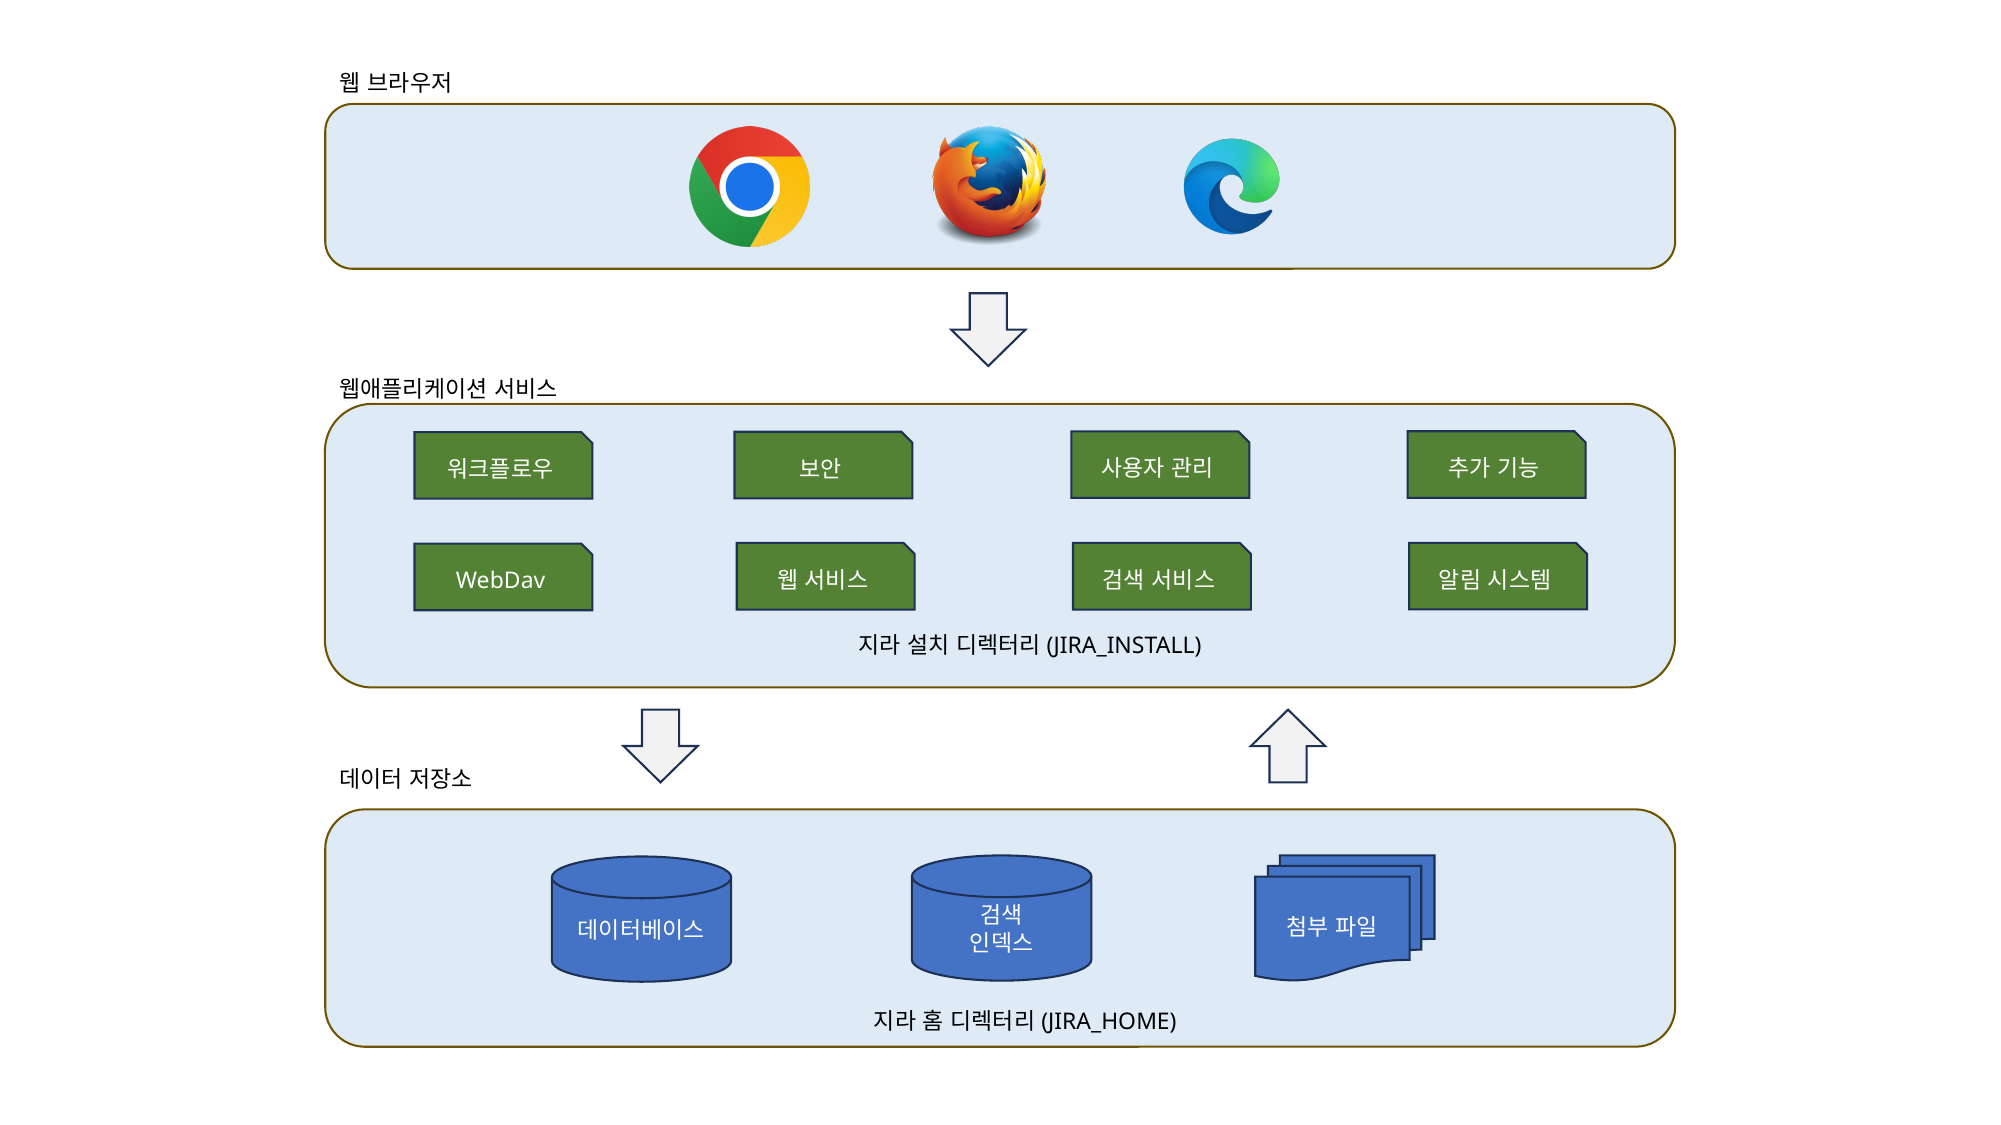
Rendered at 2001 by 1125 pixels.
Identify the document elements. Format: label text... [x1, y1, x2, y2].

text_box 워크플로우 [413, 431, 594, 500]
text_box [323, 402, 1676, 689]
text_box 지라 홈 디렉터리(JIRA_HOME) [840, 998, 1211, 1041]
text_box [948, 292, 1028, 368]
text_box 데이터 저장소 [324, 757, 654, 800]
text_box 지라 설치 디렉터리(JIRA_INSTALL) [809, 623, 1251, 666]
text_box [620, 708, 701, 784]
picture [932, 126, 1046, 247]
text_box 검색 서비스 [1071, 541, 1252, 611]
picture [1124, 126, 1339, 247]
text_box 추가 기능 [1406, 430, 1587, 499]
text_box 검색 인덱스 [910, 854, 1093, 982]
text_box 보안 [733, 430, 914, 500]
text_box 웹애플리케이션 서비스 [324, 366, 654, 409]
text_box WebDav [413, 542, 594, 612]
text_box [324, 808, 1677, 1048]
text_box 데이터베이스 [550, 855, 733, 983]
text_box [1248, 708, 1328, 784]
text_box 웹 서비스 [735, 541, 916, 611]
text_box 알림 시스템 [1408, 541, 1589, 611]
picture [688, 126, 810, 247]
text_box 사용자 관리 [1070, 430, 1251, 499]
text_box 웹 브라우저 [325, 61, 655, 104]
text_box 첨부 파일 [1254, 854, 1436, 982]
text_box [324, 102, 1677, 270]
